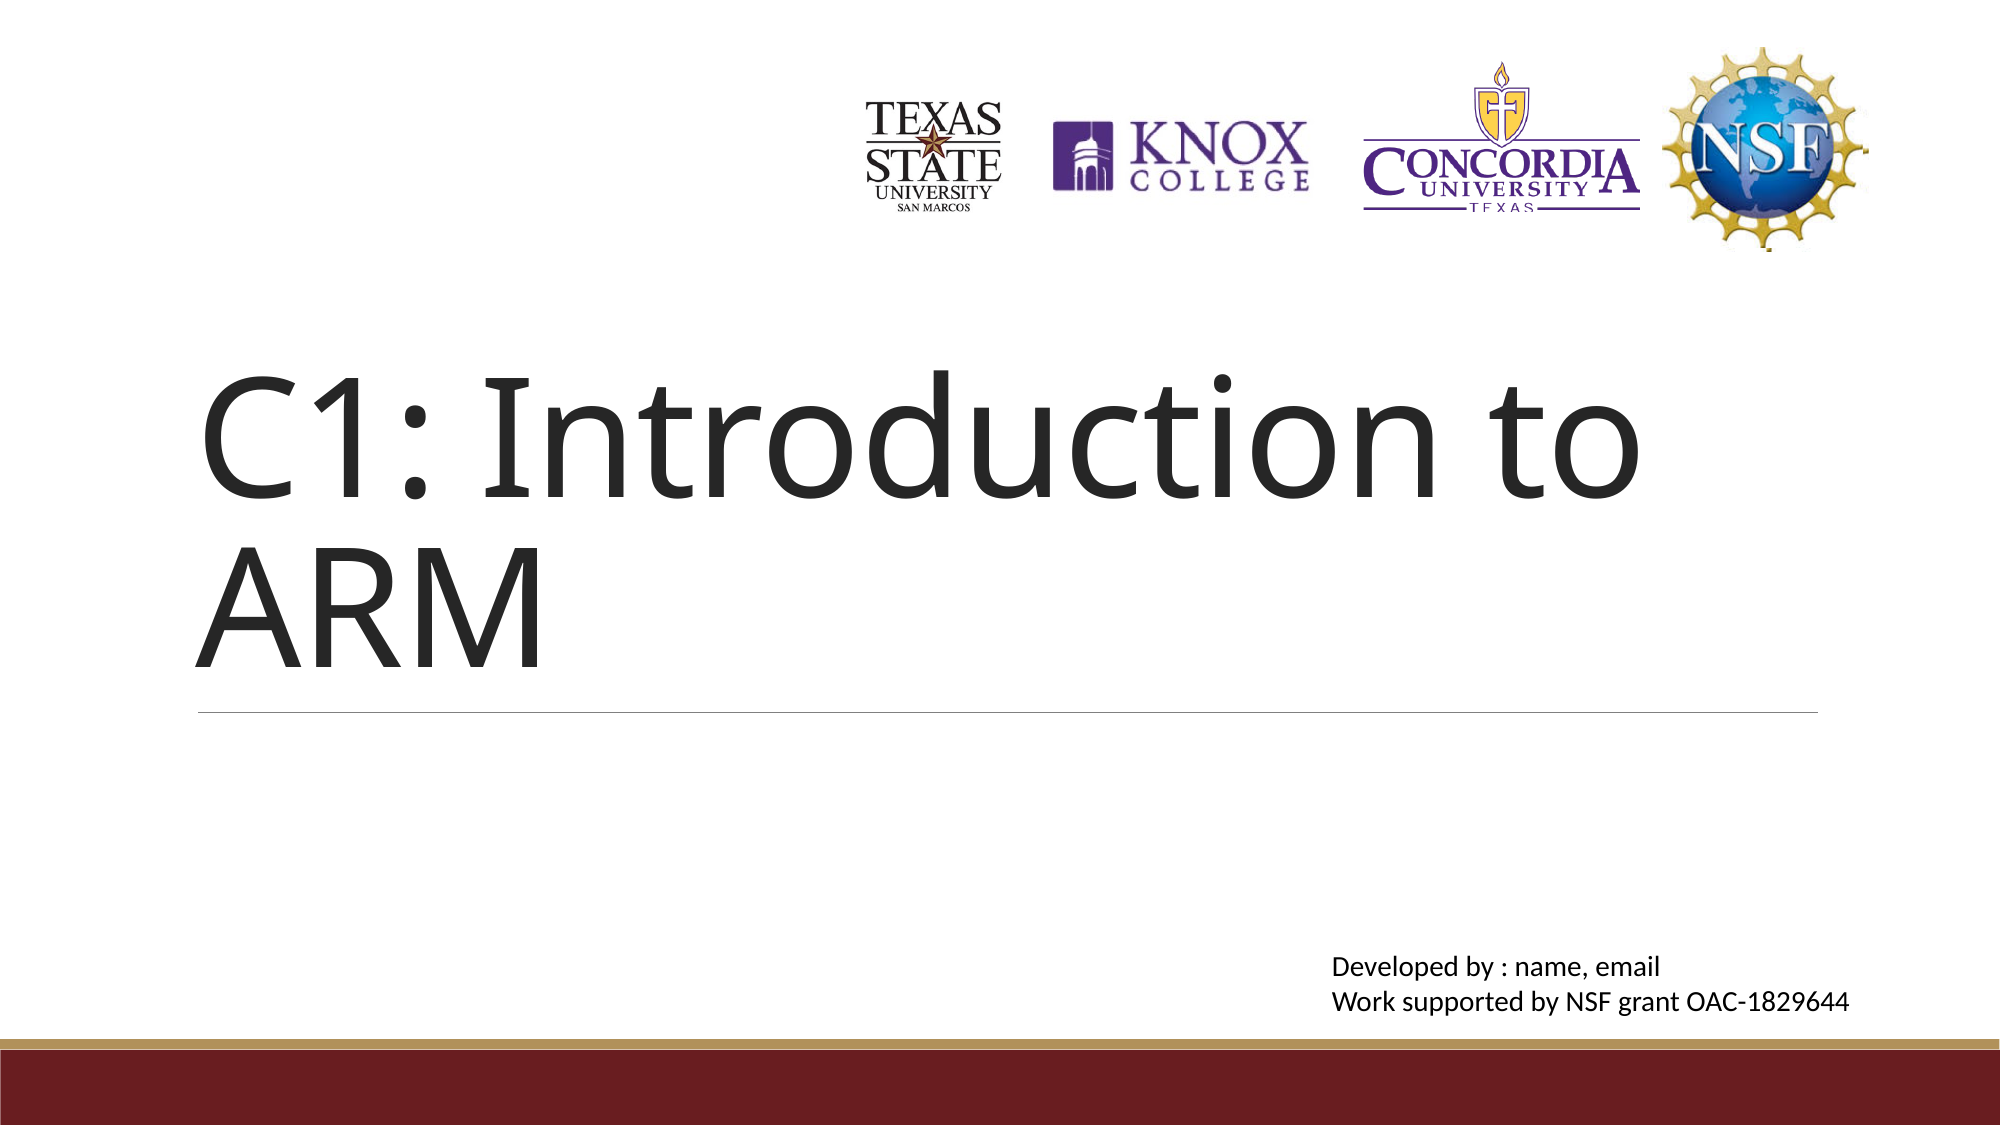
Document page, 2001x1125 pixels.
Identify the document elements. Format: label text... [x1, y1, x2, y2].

picture [839, 64, 1364, 124]
title C1: Introduction to ARM [180, 124, 1830, 710]
picture [1661, 47, 1869, 252]
